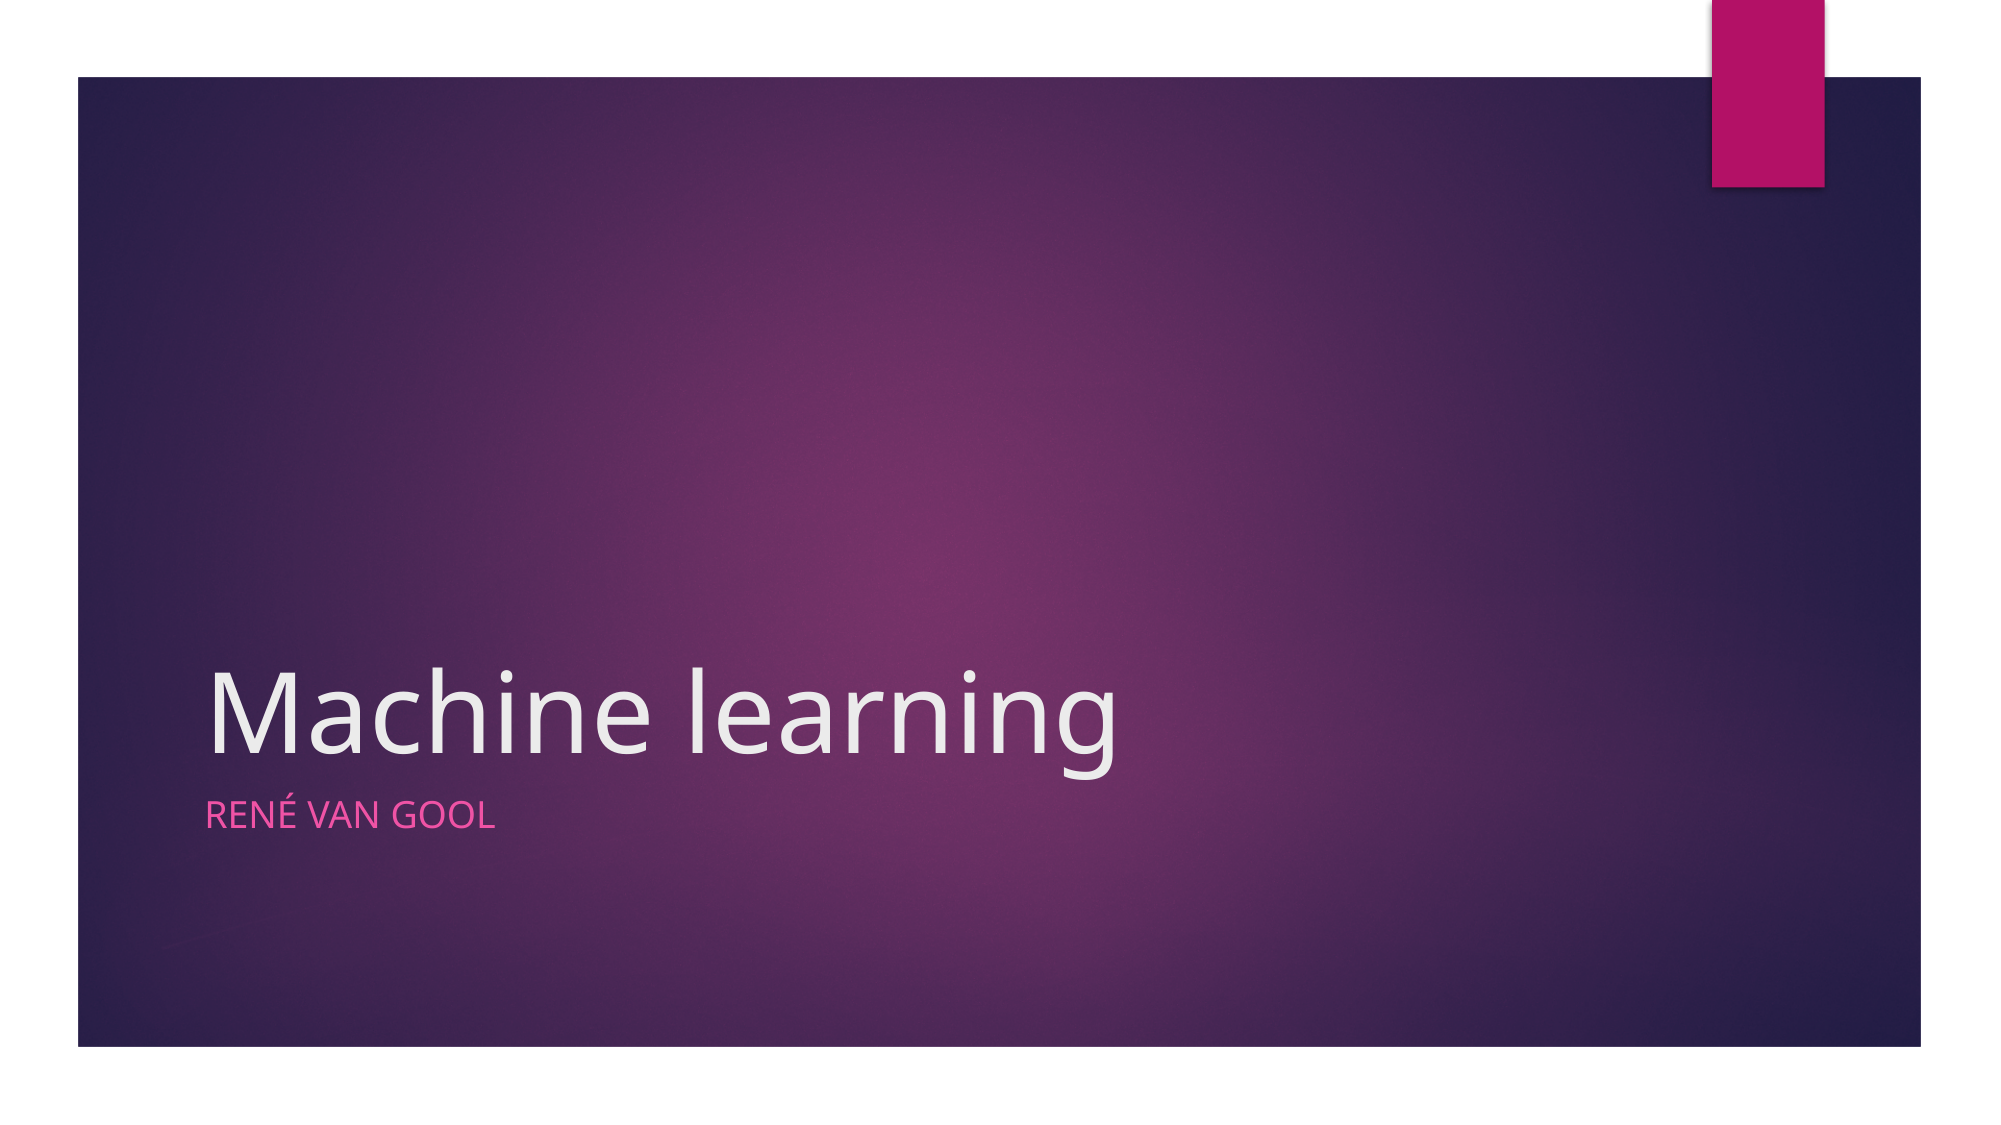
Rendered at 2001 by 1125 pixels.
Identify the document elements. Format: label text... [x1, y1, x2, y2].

subtitle René van Gool [189, 783, 1638, 925]
title Machine learning [189, 344, 1638, 783]
